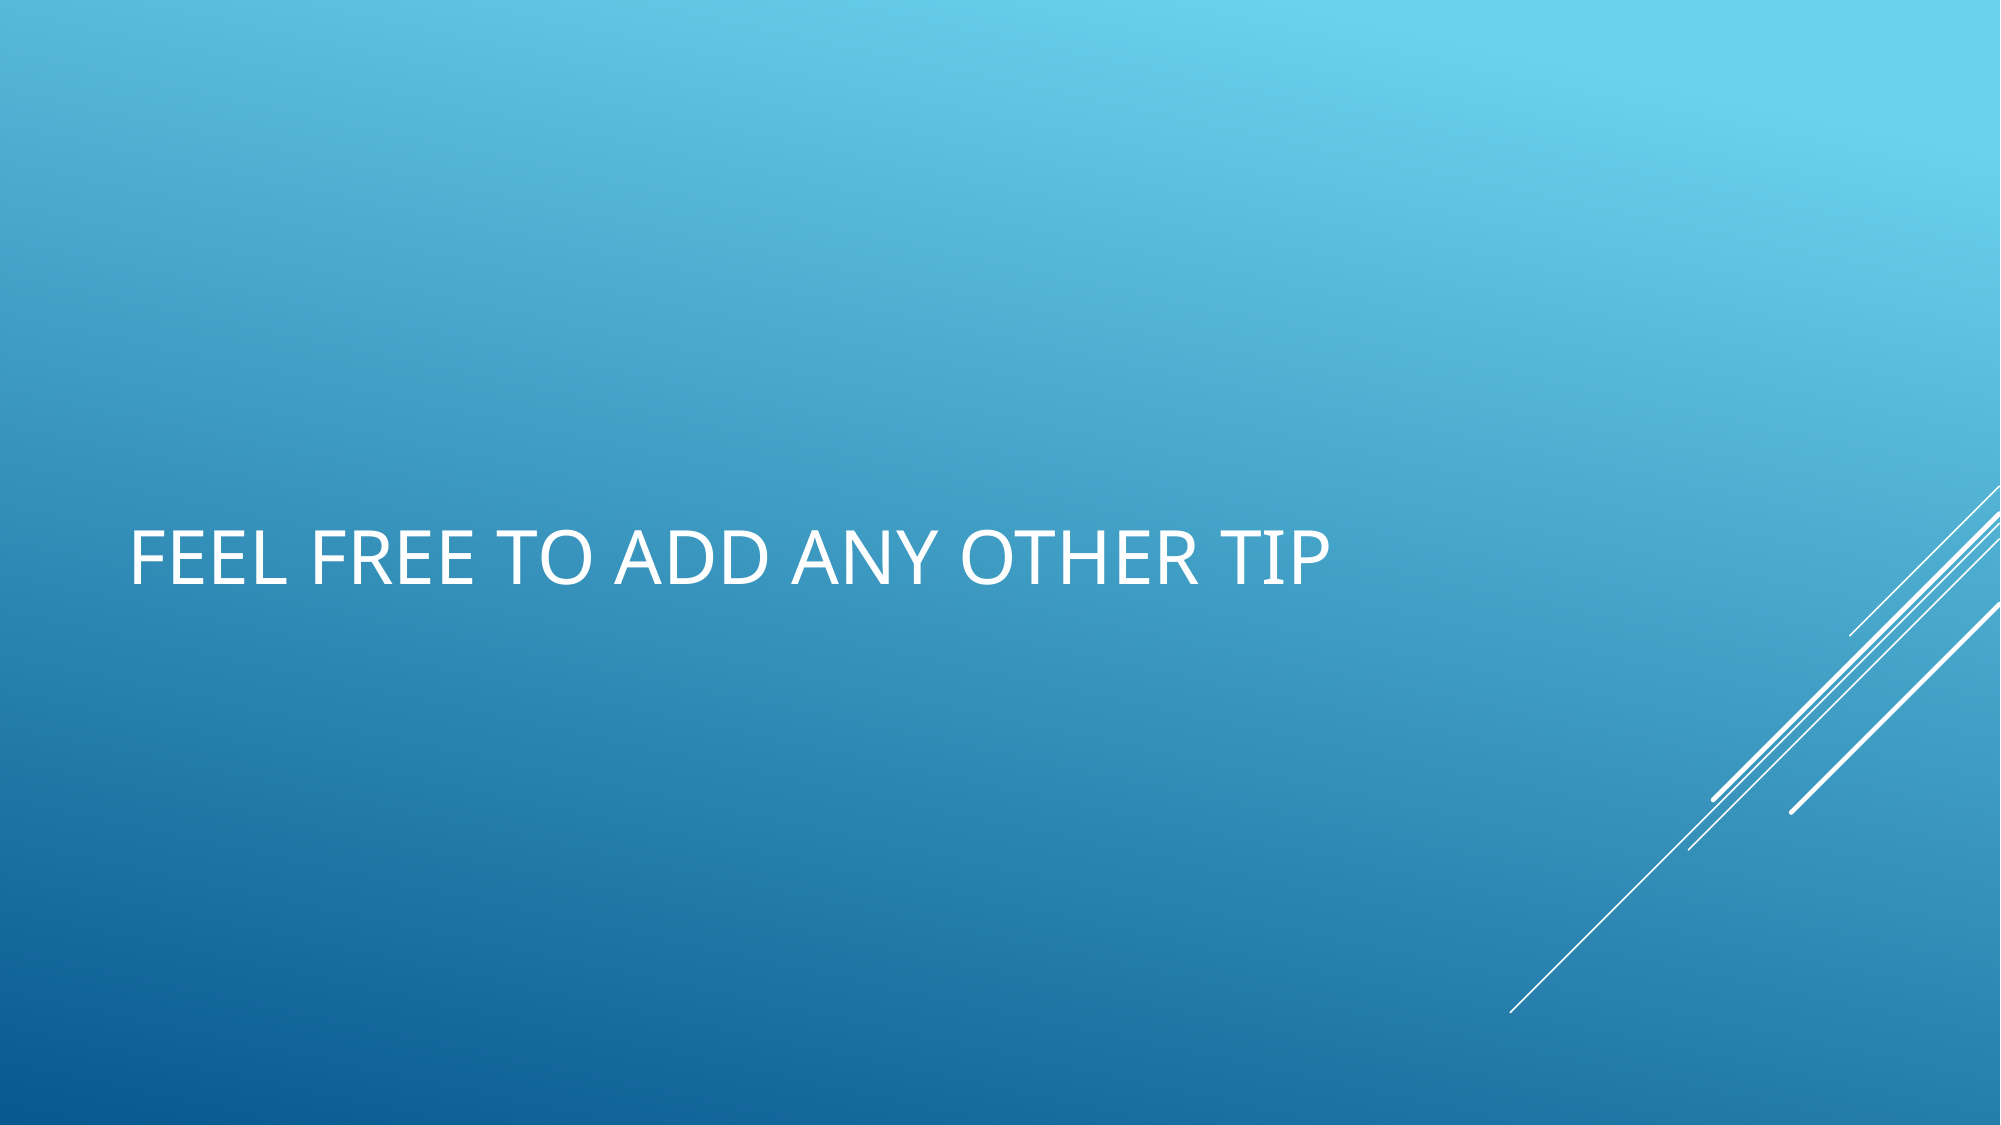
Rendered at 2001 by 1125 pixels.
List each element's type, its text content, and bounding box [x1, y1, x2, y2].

title Feel Free to add any other tip [112, 430, 1513, 678]
